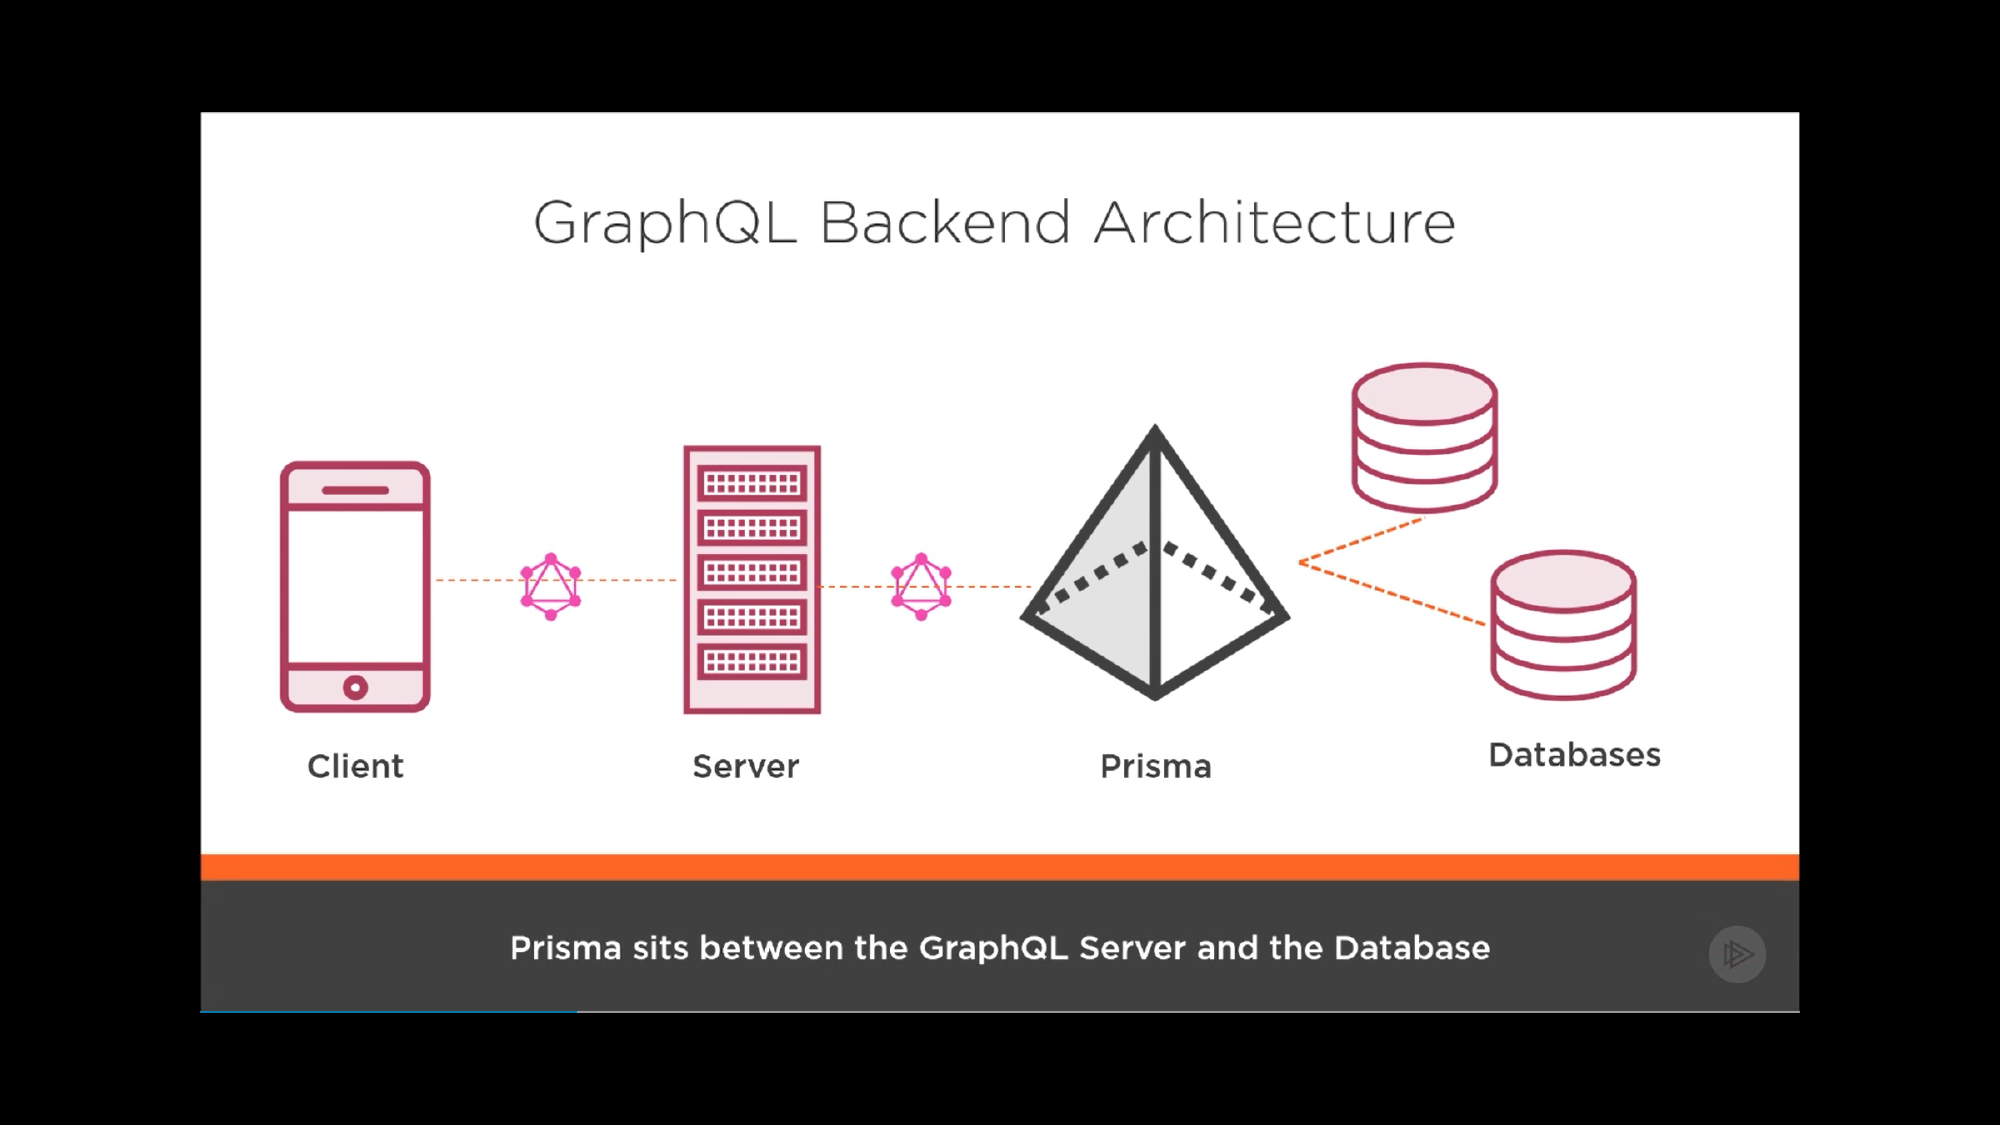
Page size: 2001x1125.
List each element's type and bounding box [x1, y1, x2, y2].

picture [199, 112, 1800, 1013]
